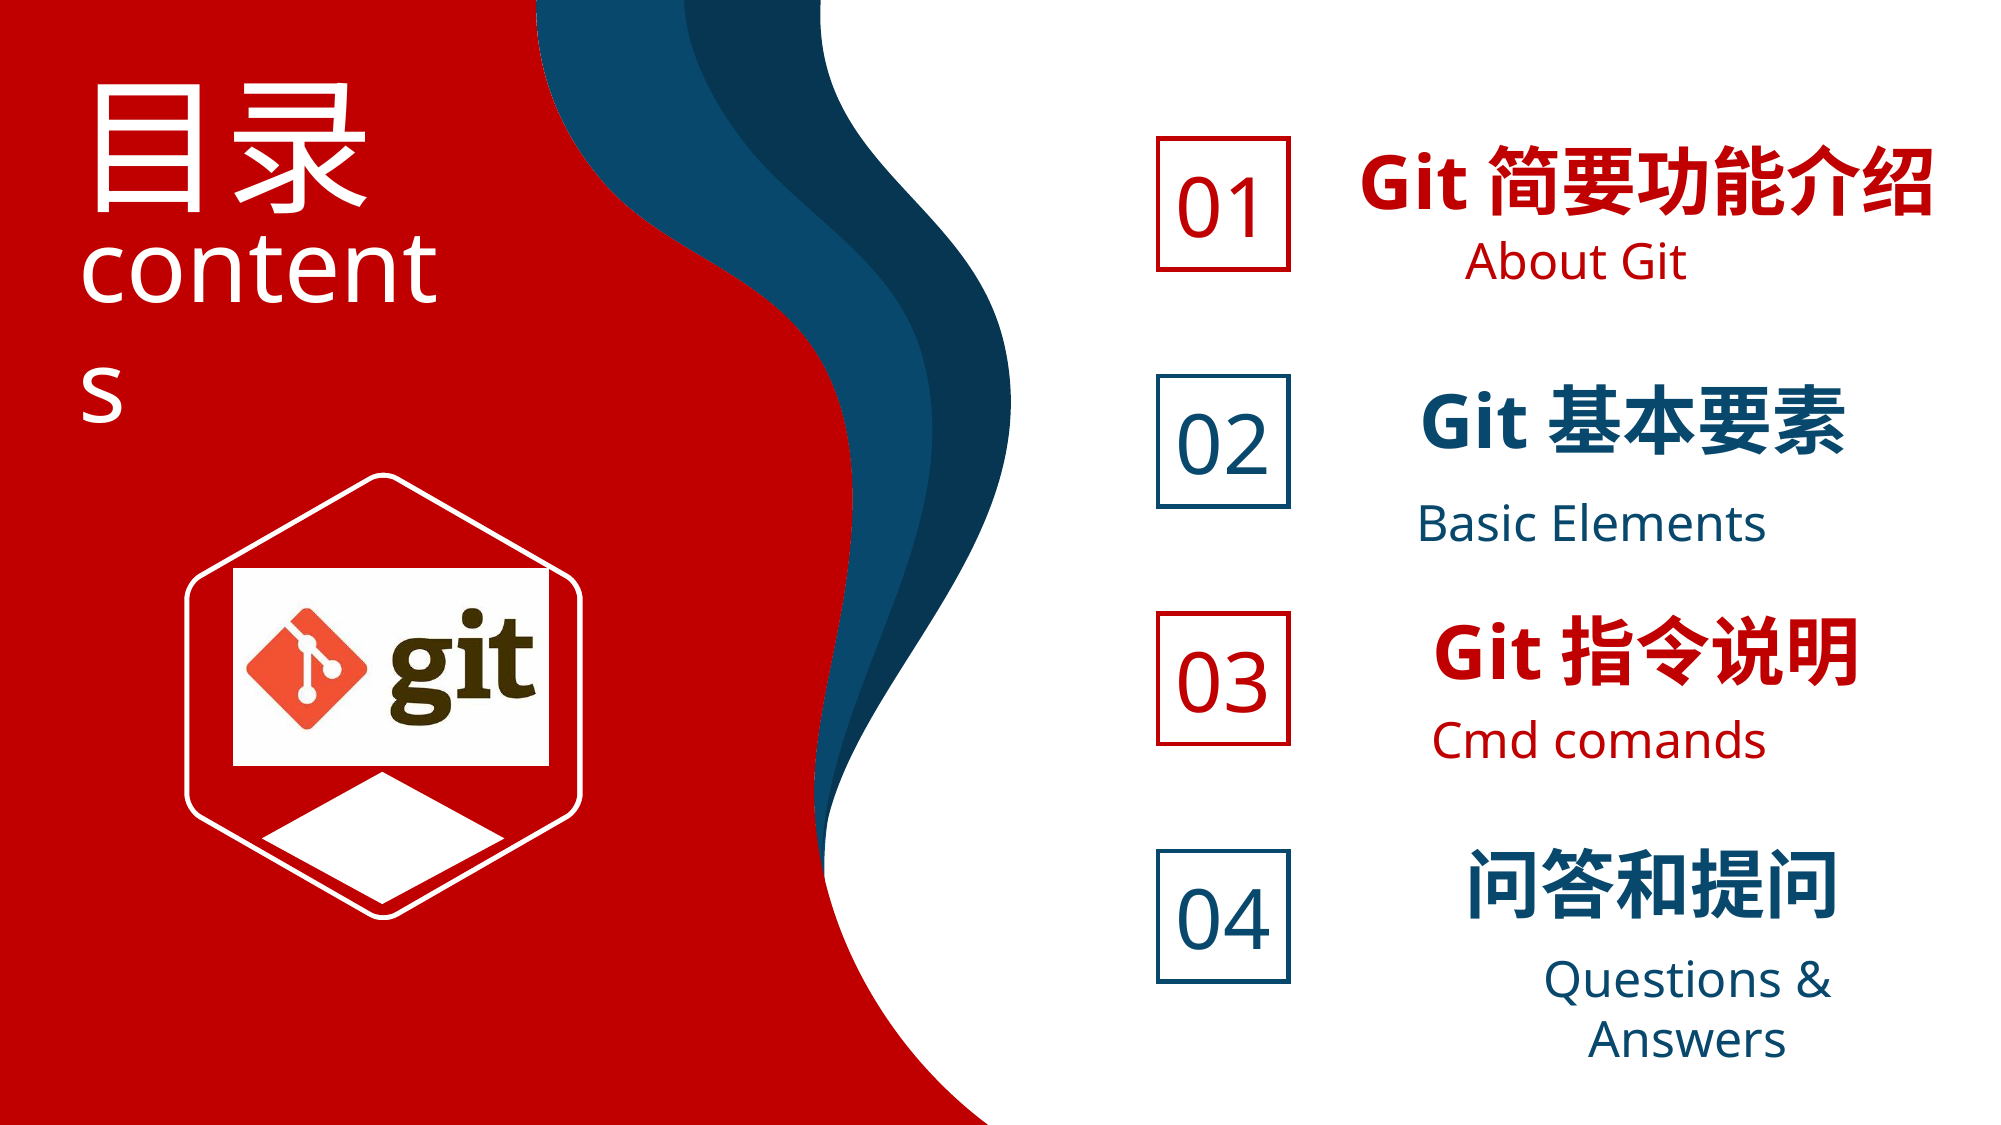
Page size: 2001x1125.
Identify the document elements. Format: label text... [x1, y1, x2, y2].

text_box About Git [1406, 232, 1747, 297]
text_box 03 [1157, 612, 1290, 745]
text_box 01 [1157, 138, 1290, 270]
text_box Git基本要素 [1360, 366, 1907, 471]
text_box Questions & Answers [1430, 940, 1945, 1076]
text_box Basic Elements [1401, 483, 1978, 559]
text_box Cmd comands [1416, 703, 1878, 777]
text_box Git指令说明 [1373, 597, 1920, 703]
text_box [998, 322, 1011, 485]
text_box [0, 0, 998, 1125]
text_box 问答和提问 [1380, 830, 1927, 935]
picture [233, 568, 549, 766]
text_box 02 [1157, 375, 1290, 508]
text_box 04 [1157, 850, 1290, 983]
text_box Git简要功能介绍 [1295, 127, 2000, 232]
